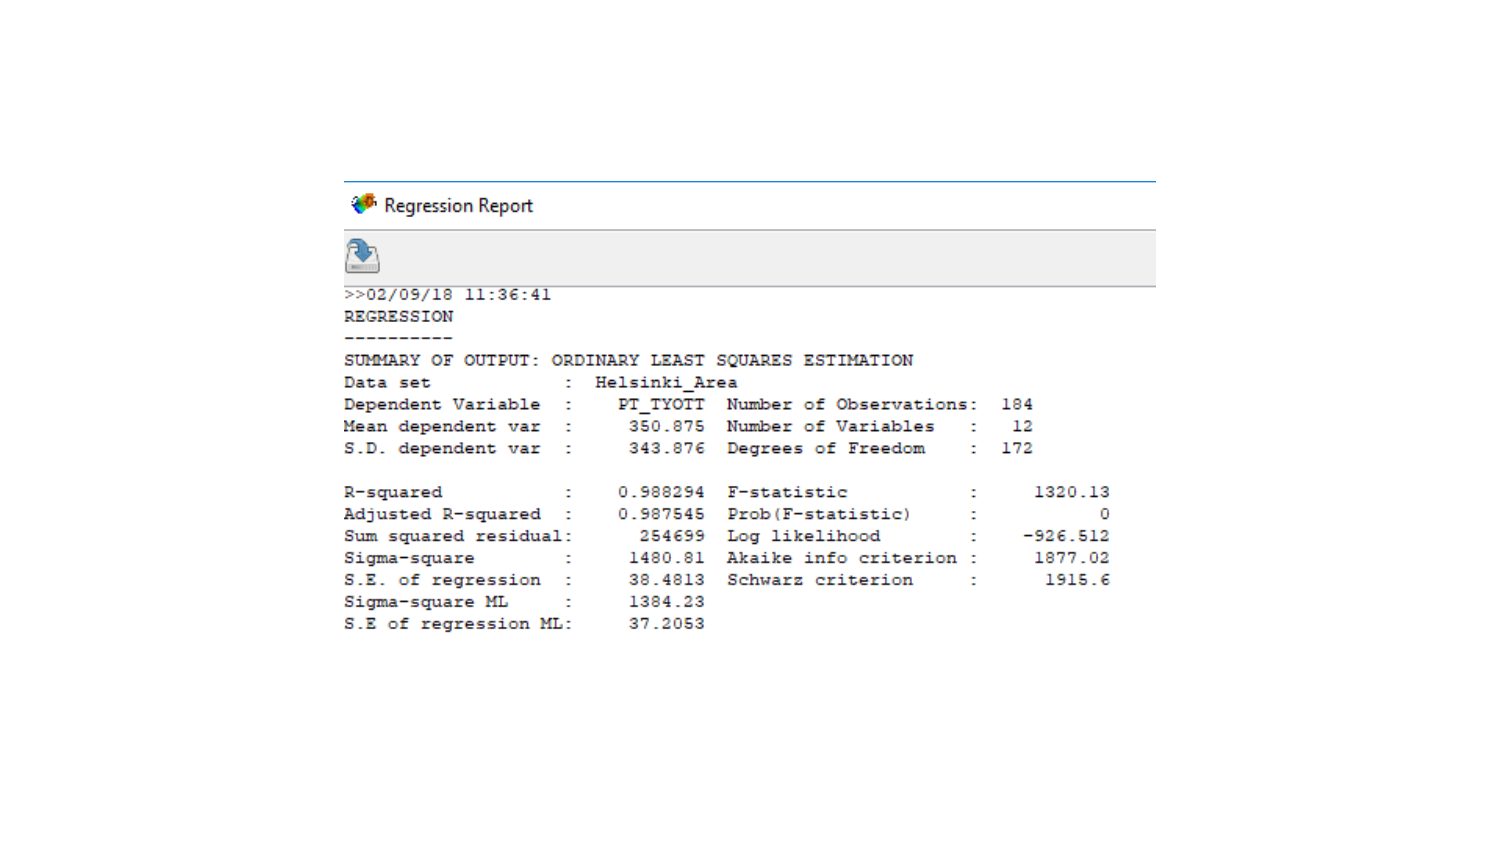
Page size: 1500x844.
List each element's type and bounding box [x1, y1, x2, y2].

picture [344, 181, 1156, 662]
